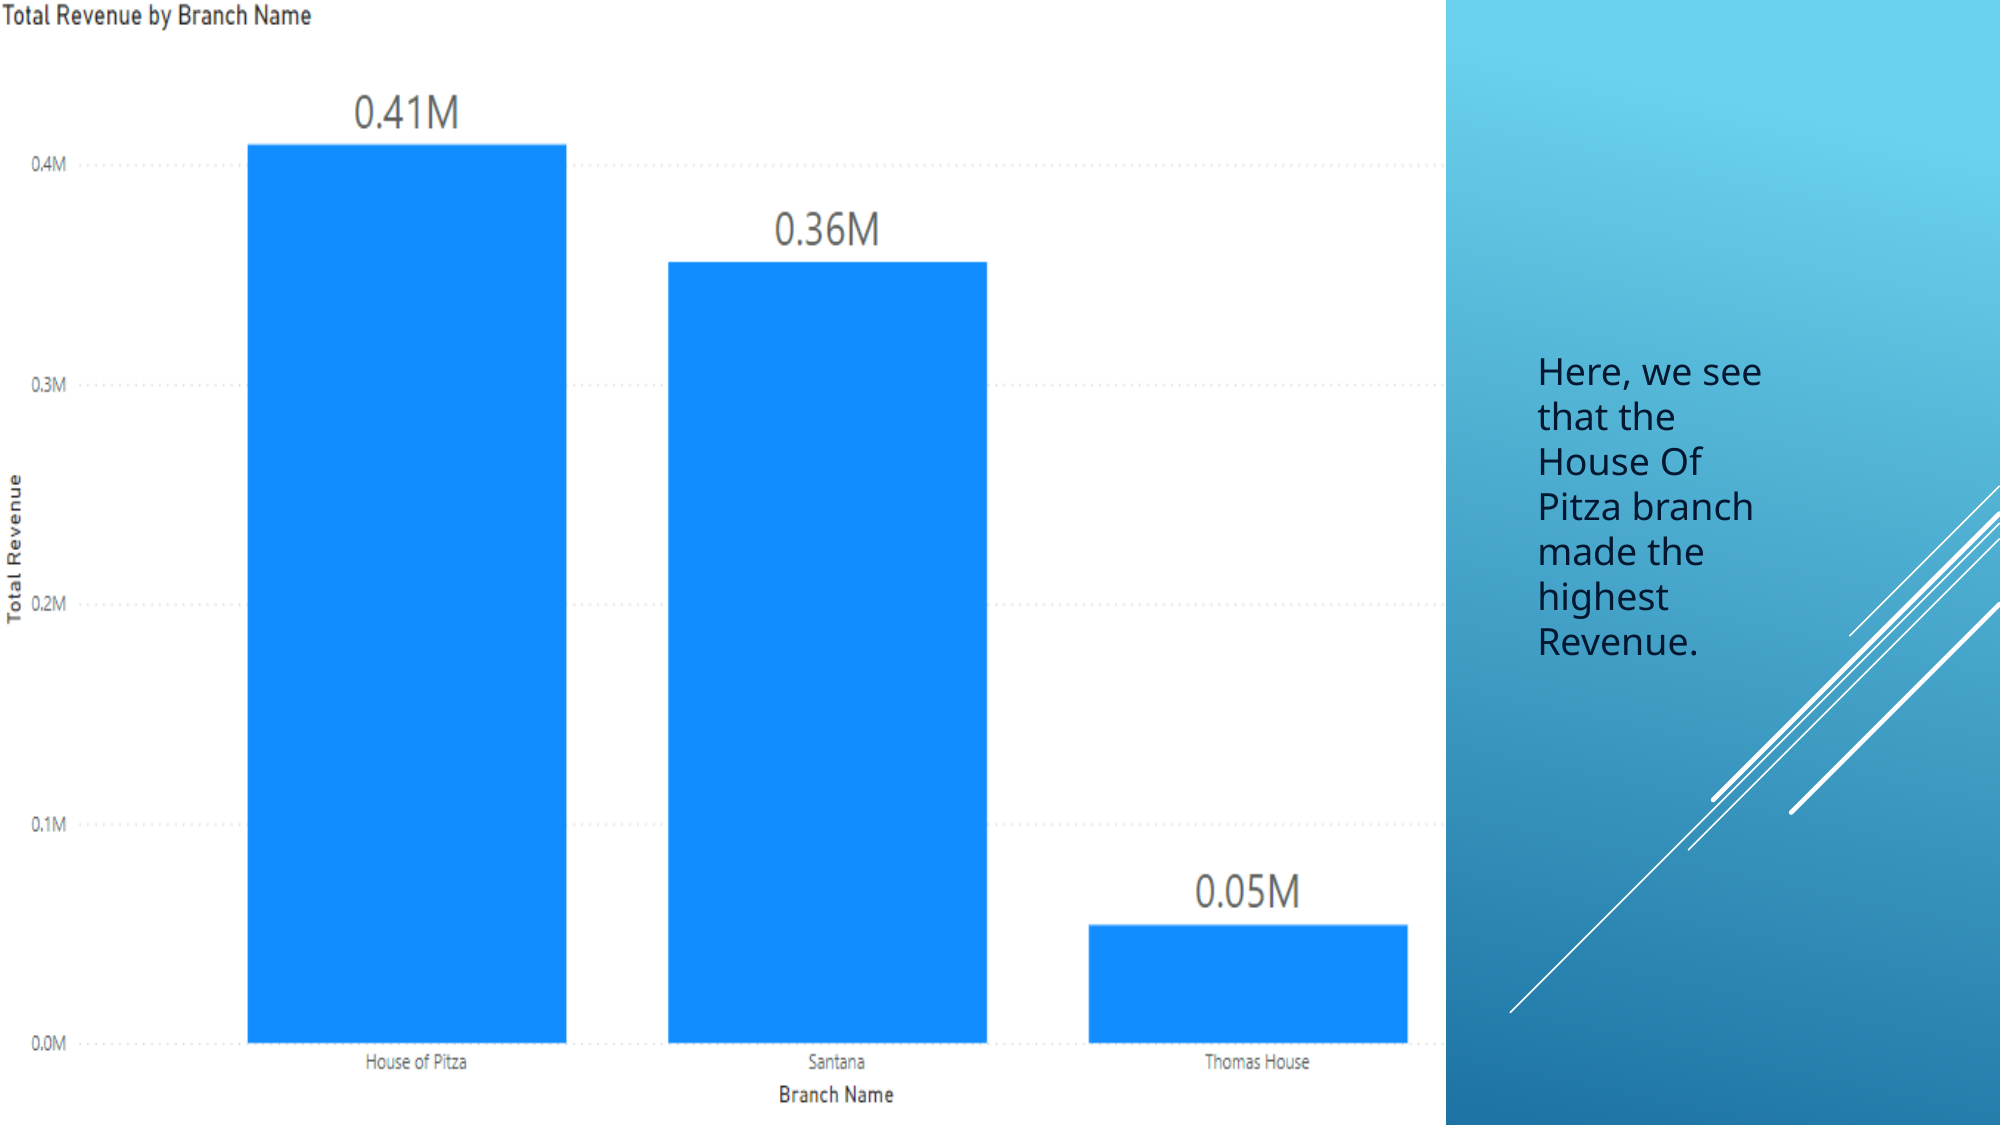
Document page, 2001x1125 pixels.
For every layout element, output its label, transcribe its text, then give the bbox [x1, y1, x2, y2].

text_box Here, we see that the House Of Pitza branch made the highest Revenue. [1522, 340, 1794, 671]
picture [0, 0, 1446, 1125]
